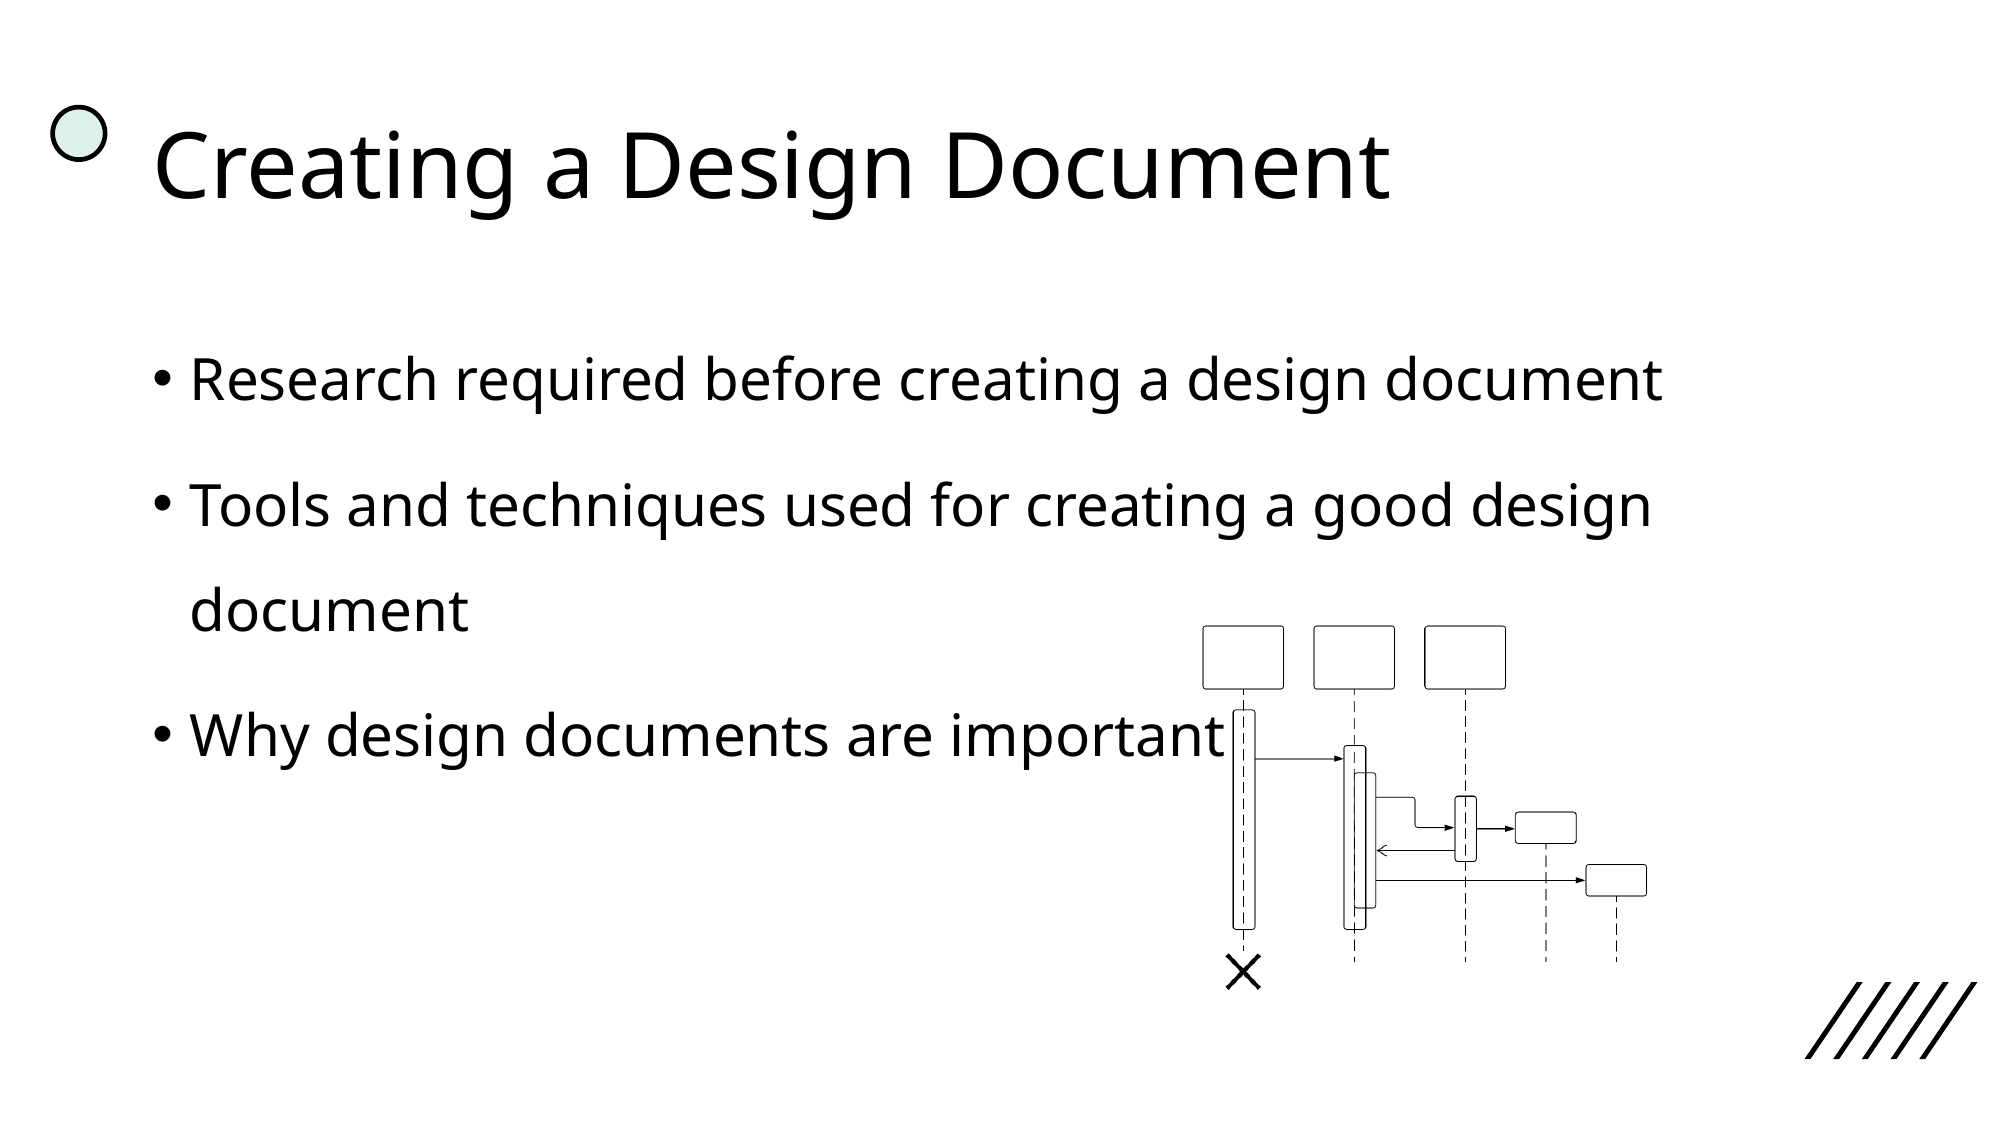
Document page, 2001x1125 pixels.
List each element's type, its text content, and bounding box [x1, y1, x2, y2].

title Creating a Design Document [137, 59, 1863, 278]
list Research required before creating a design document Tools and techniques used for creating a good design document Why design documents are important [137, 299, 1863, 1014]
picture [1181, 604, 1668, 1014]
